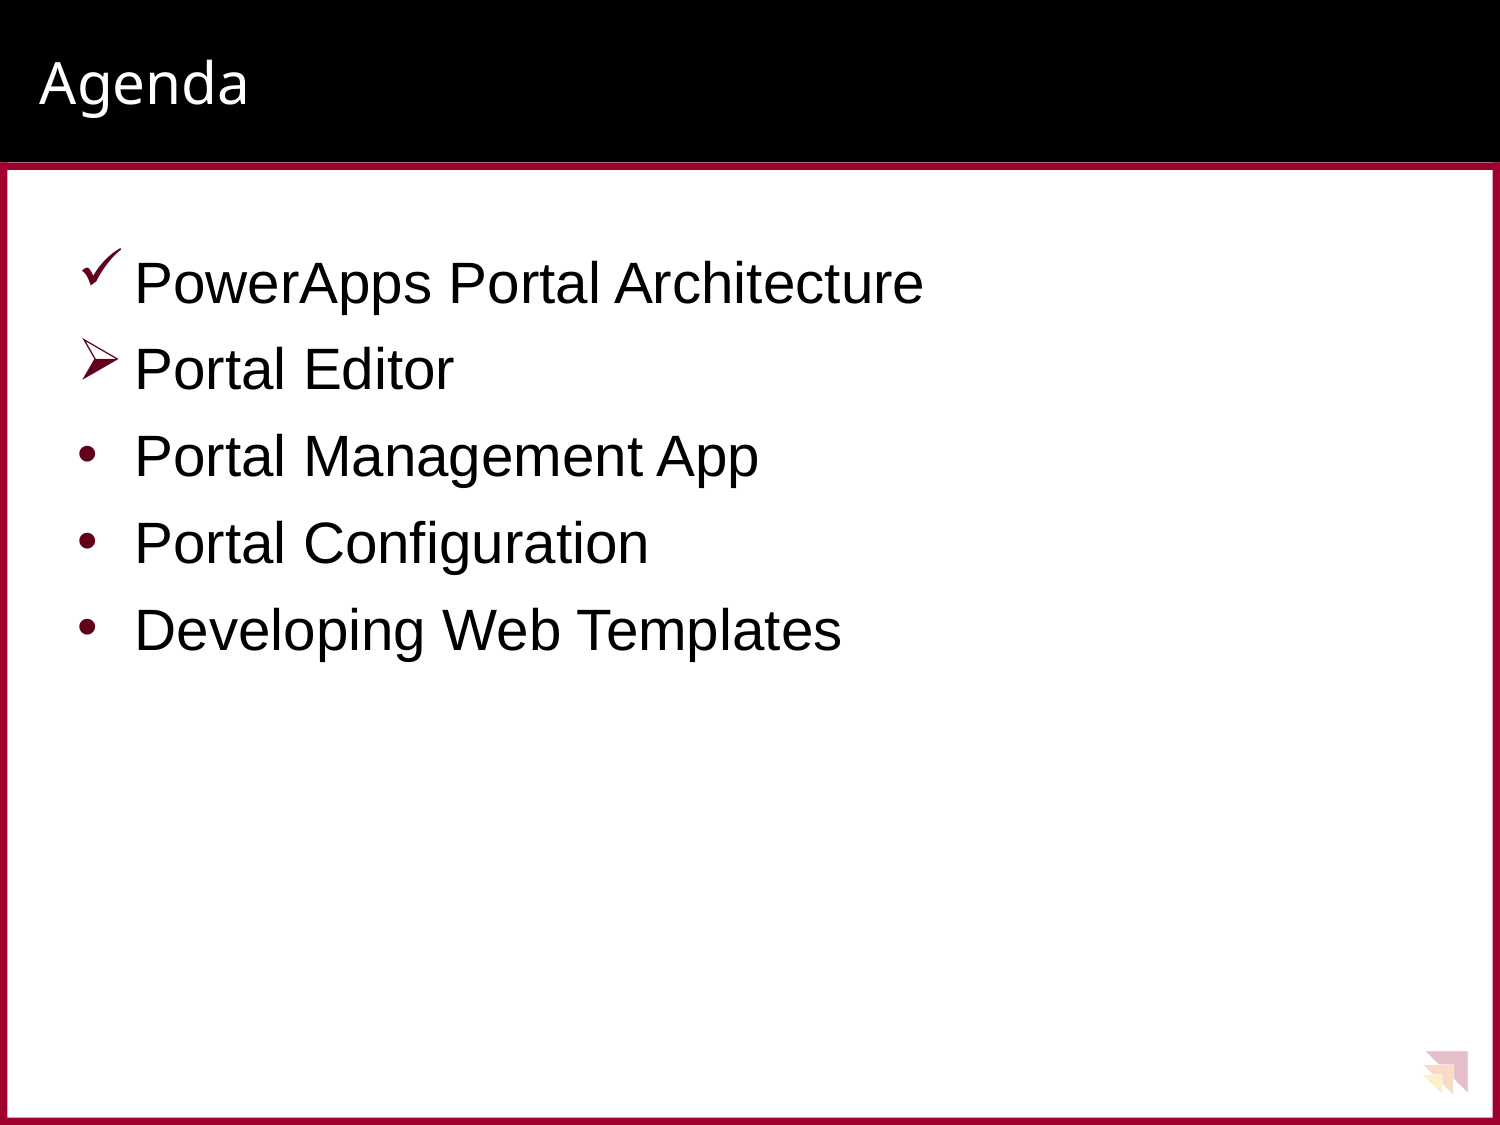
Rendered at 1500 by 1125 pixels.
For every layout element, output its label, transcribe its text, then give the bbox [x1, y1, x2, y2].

list PowerApps Portal Architecture Portal Editor Portal Management App Portal Configuration Developing Web Templates [62, 237, 1438, 1088]
title Agenda [24, 12, 1438, 150]
